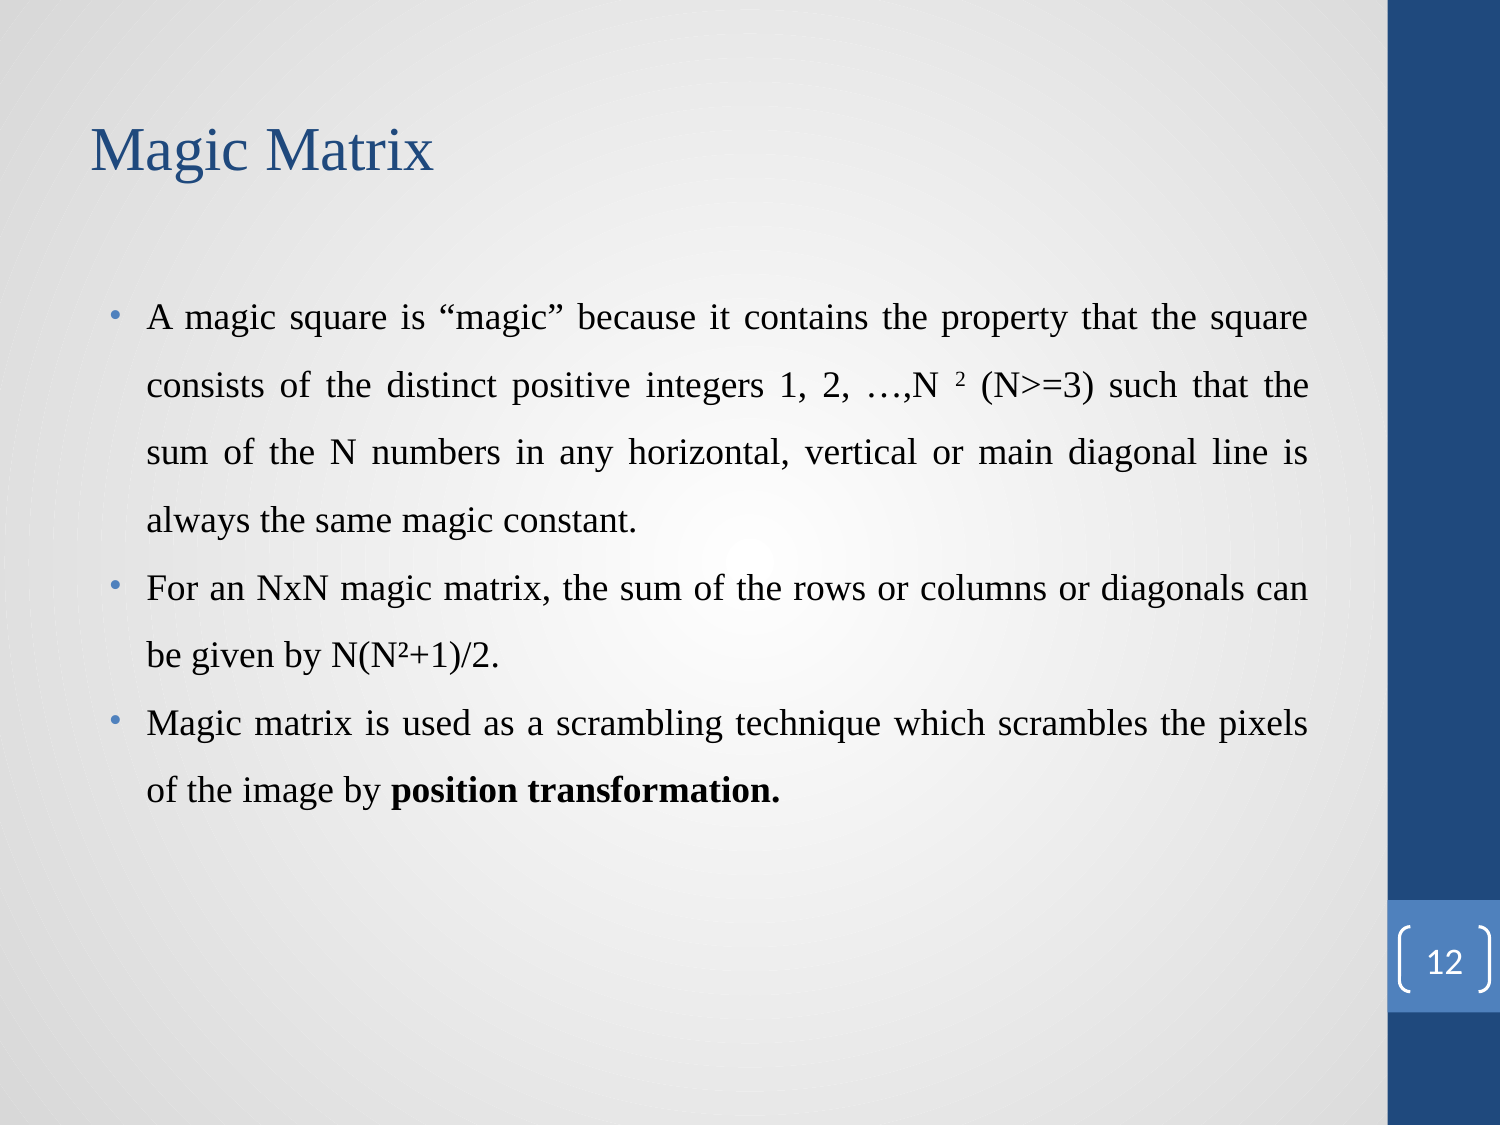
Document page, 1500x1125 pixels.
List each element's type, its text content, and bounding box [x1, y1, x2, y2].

slide_number ‹#› [1397, 925, 1492, 994]
list A magic square is “magic” because it contains the property that the square consists of the distinct positive integers 1, 2, …,N 2 (N>=3) such that the sum of the N numbers in any horizontal, vertical or main diagonal line is always the same magic constant. For an NxN magic matrix, the sum of the rows or columns or diagonals can be given by N(N²+1)/2. Magic matrix is used as a scrambling technique which scrambles the pixels of the image by position transformation. [75, 262, 1325, 1050]
title Magic Matrix [75, 51, 1325, 240]
